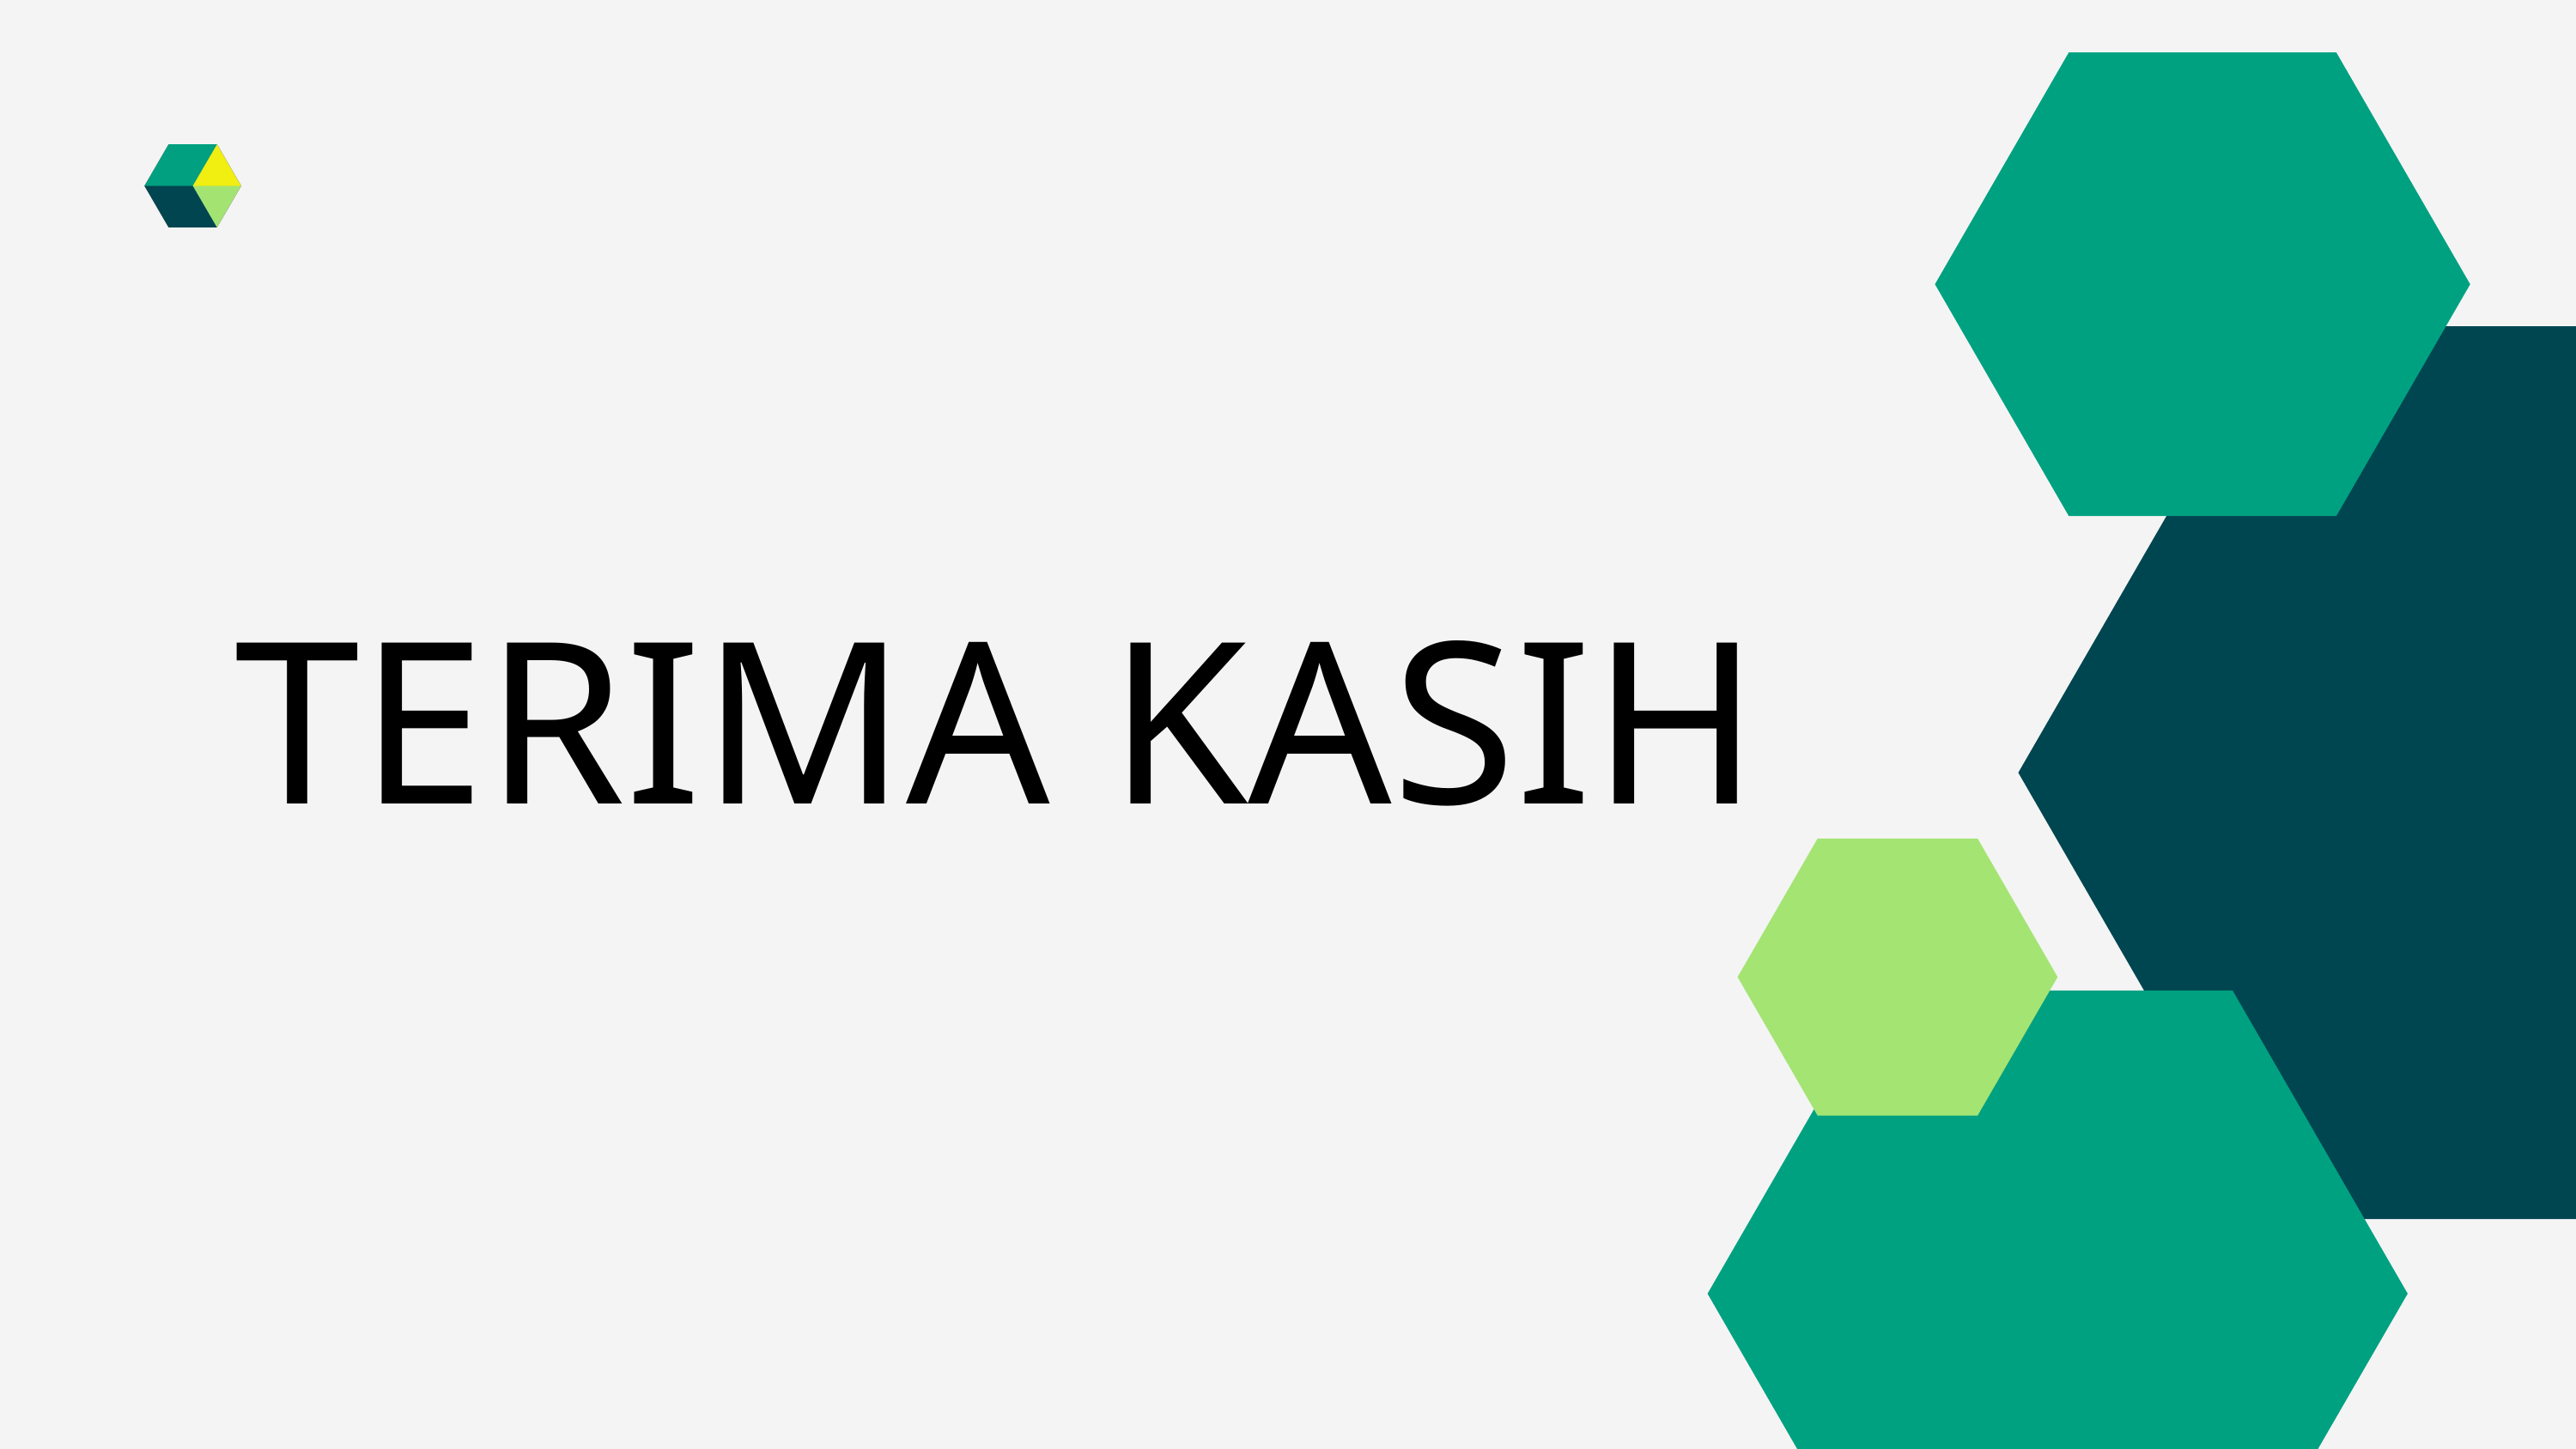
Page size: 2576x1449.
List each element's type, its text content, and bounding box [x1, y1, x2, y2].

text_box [1707, 990, 2409, 1449]
text_box TERIMA KASIH [205, 533, 1789, 849]
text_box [1737, 838, 2058, 1116]
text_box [1935, 52, 2470, 517]
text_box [2018, 325, 2576, 1220]
picture [144, 144, 241, 228]
